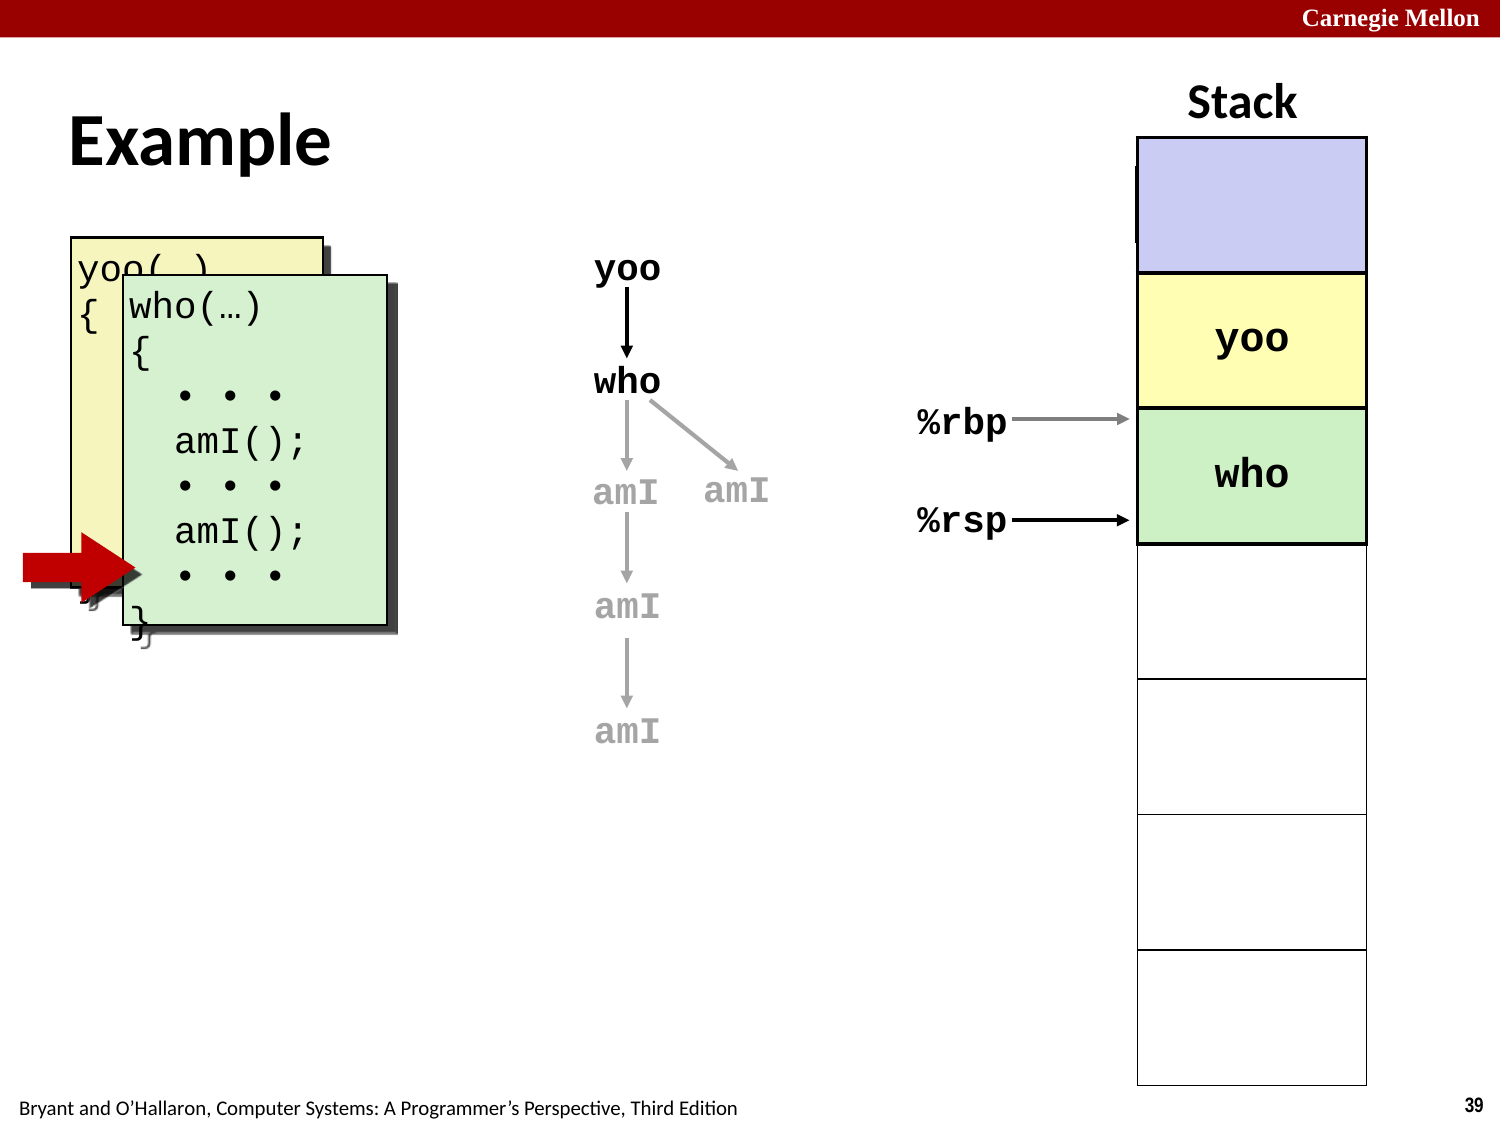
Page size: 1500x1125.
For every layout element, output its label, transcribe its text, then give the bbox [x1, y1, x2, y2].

table_cell [1138, 815, 1366, 949]
text_box yoo(…) { • • who(); • • } [70, 237, 323, 558]
text_box amI [574, 460, 677, 515]
text_box who [576, 350, 679, 405]
text_box Stack [1180, 62, 1305, 136]
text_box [649, 399, 739, 471]
table_cell [1138, 546, 1366, 678]
table_header [1139, 139, 1365, 271]
table_cell [1138, 951, 1366, 1085]
text_box amI [576, 575, 679, 630]
table_cell [1138, 680, 1366, 814]
table_cell who [1139, 410, 1365, 542]
text_box [22, 532, 136, 603]
table_cell yoo [1139, 275, 1365, 406]
text_box amI [576, 699, 679, 755]
text_box who(…) { • • • amI(); • • • amI(); • • • } [122, 275, 388, 625]
title Example [62, 41, 1438, 230]
text_box amI [685, 458, 788, 513]
text_box yoo [576, 237, 679, 292]
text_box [884, 390, 1130, 543]
